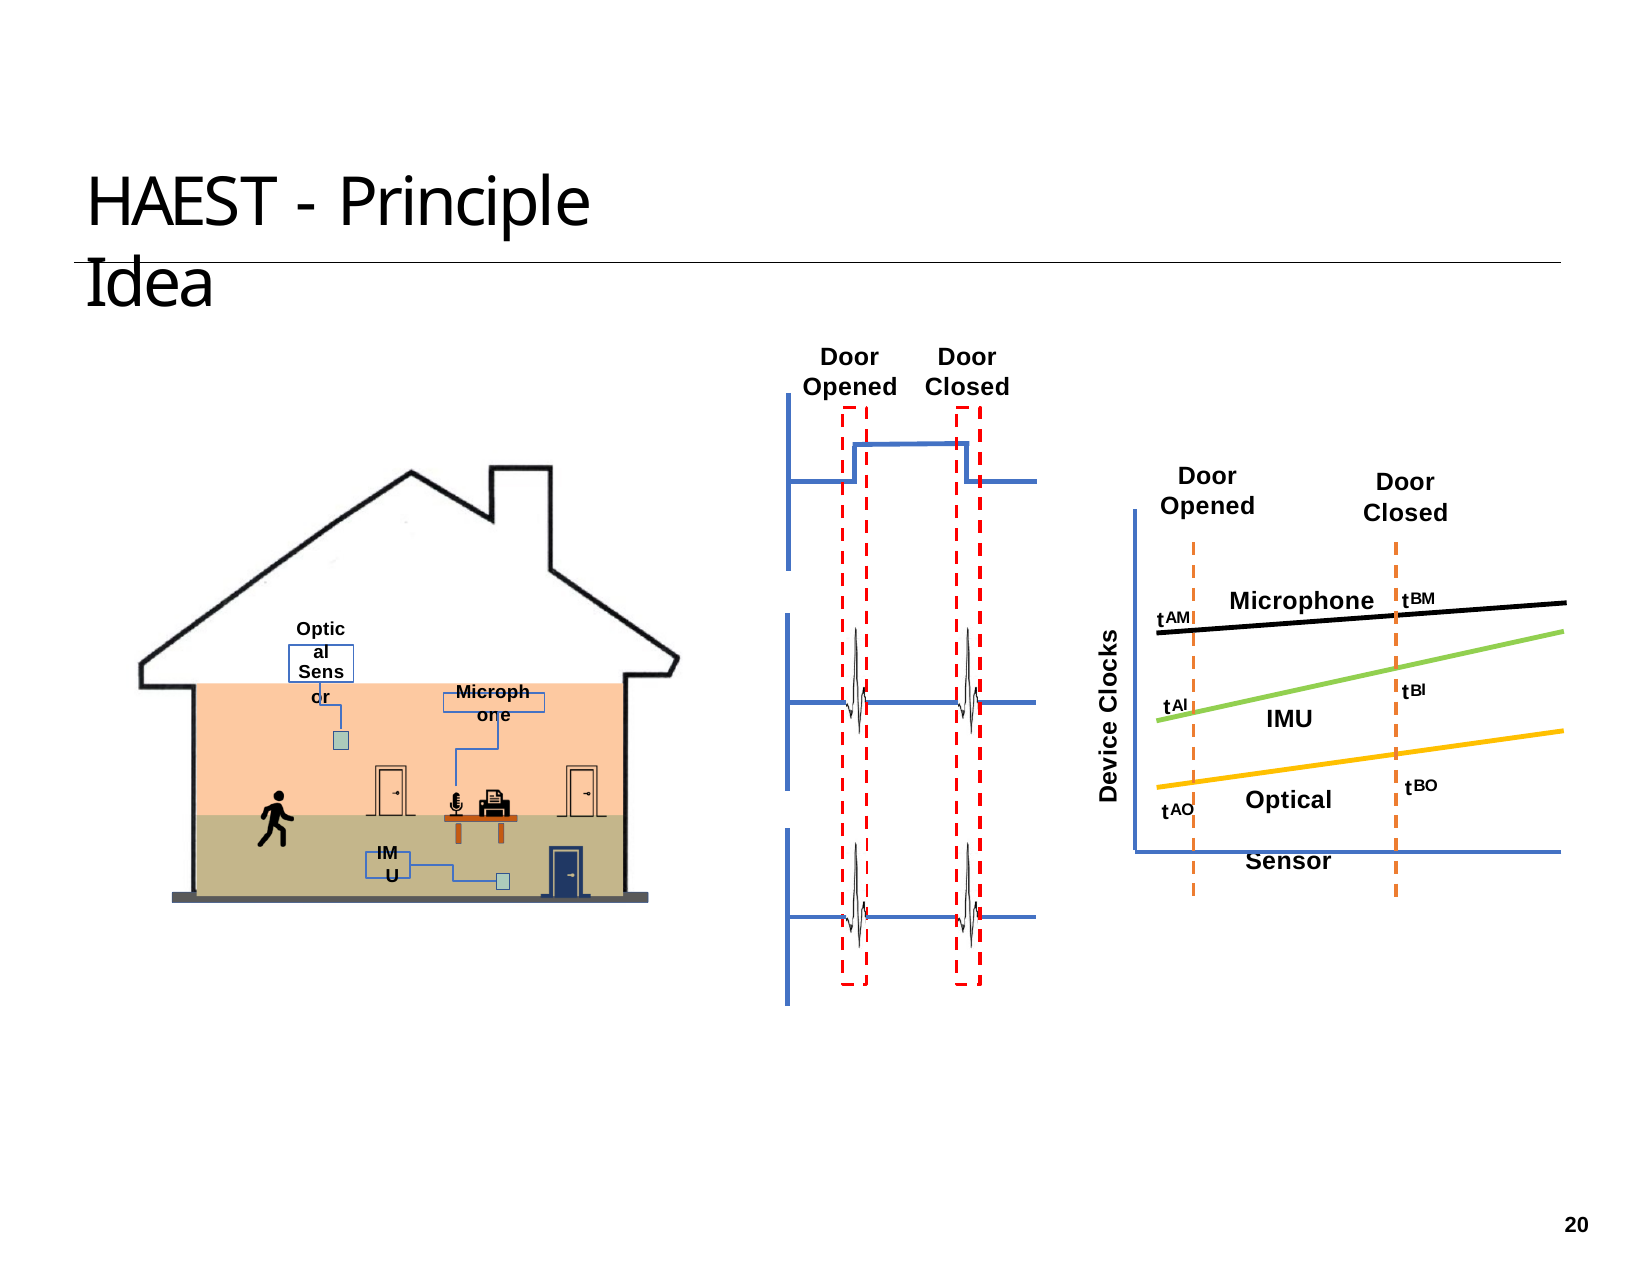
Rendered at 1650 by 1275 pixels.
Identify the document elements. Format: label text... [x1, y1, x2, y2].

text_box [784, 390, 1040, 407]
title HAEST - Principle Idea [83, 155, 722, 371]
text_box Door Closed [922, 337, 1013, 388]
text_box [318, 680, 411, 880]
text_box Door Opened [1158, 456, 1259, 507]
text_box Door Opened [800, 337, 901, 388]
text_box Door Closed [1361, 462, 1452, 507]
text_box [126, 450, 694, 910]
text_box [784, 405, 1037, 1007]
slide_number 20 [1556, 1188, 1596, 1275]
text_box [1132, 509, 1570, 906]
text_box Device Clocks [1094, 626, 1125, 806]
